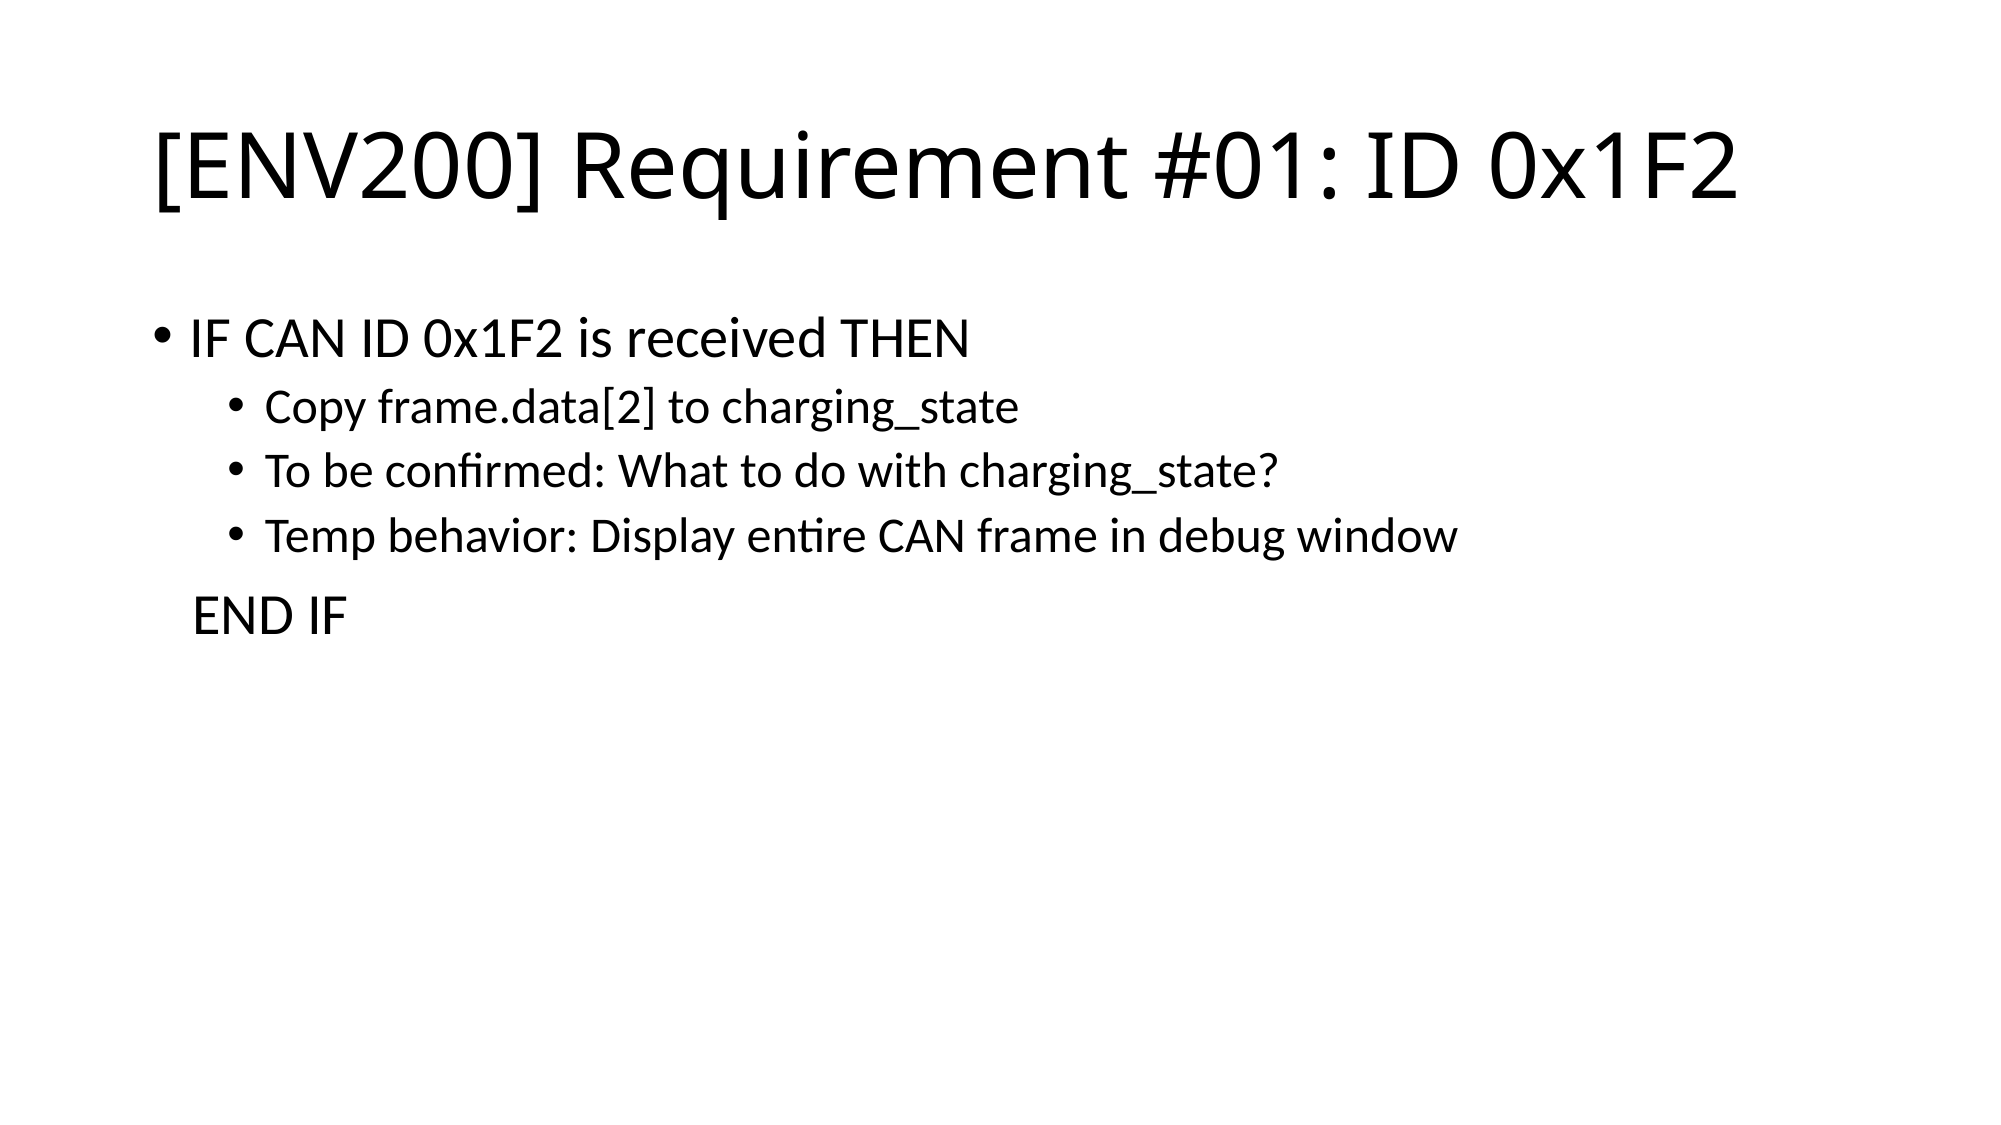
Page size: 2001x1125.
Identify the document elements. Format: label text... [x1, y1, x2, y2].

title [ENV200] Requirement #01: ID 0x1F2 [137, 59, 1863, 278]
list IF CAN ID 0x1F2 is received THEN Copy frame.data[2] to charging_state To be confirmed: What to do with charging_state? Temp behavior: Display entire CAN frame in debug window END IF [137, 299, 1849, 1014]
